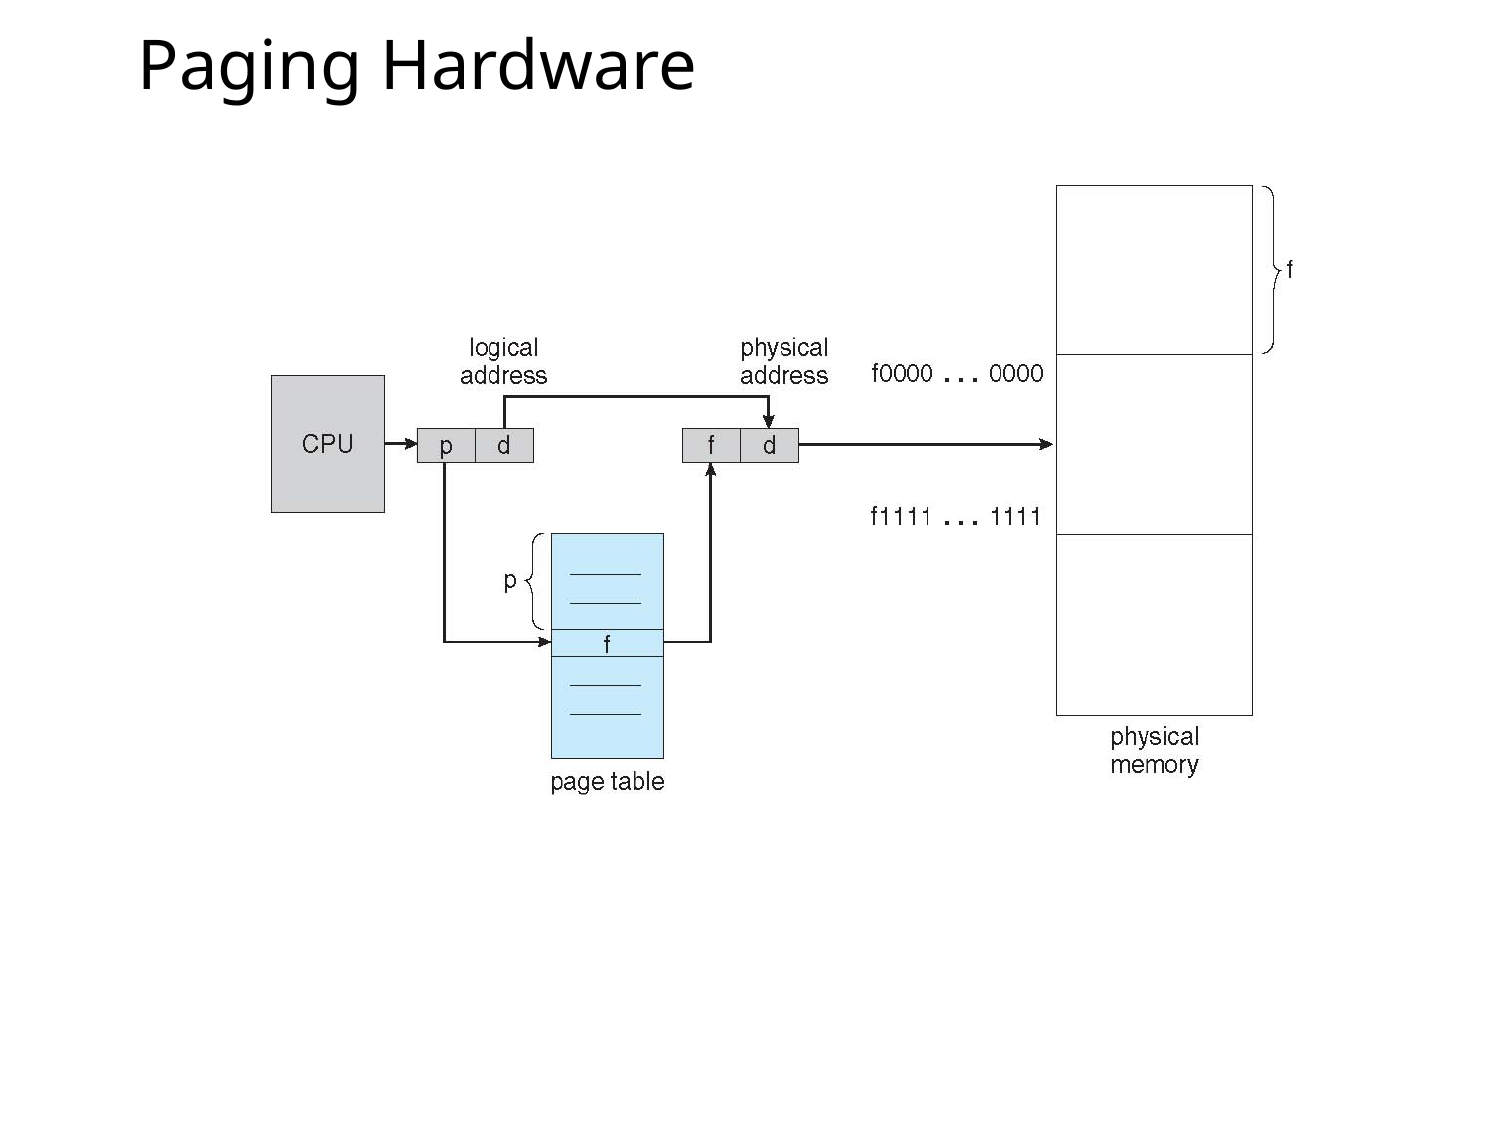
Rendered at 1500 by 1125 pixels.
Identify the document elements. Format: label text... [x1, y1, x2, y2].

picture [271, 185, 1293, 795]
title Paging Hardware [122, 19, 1425, 115]
